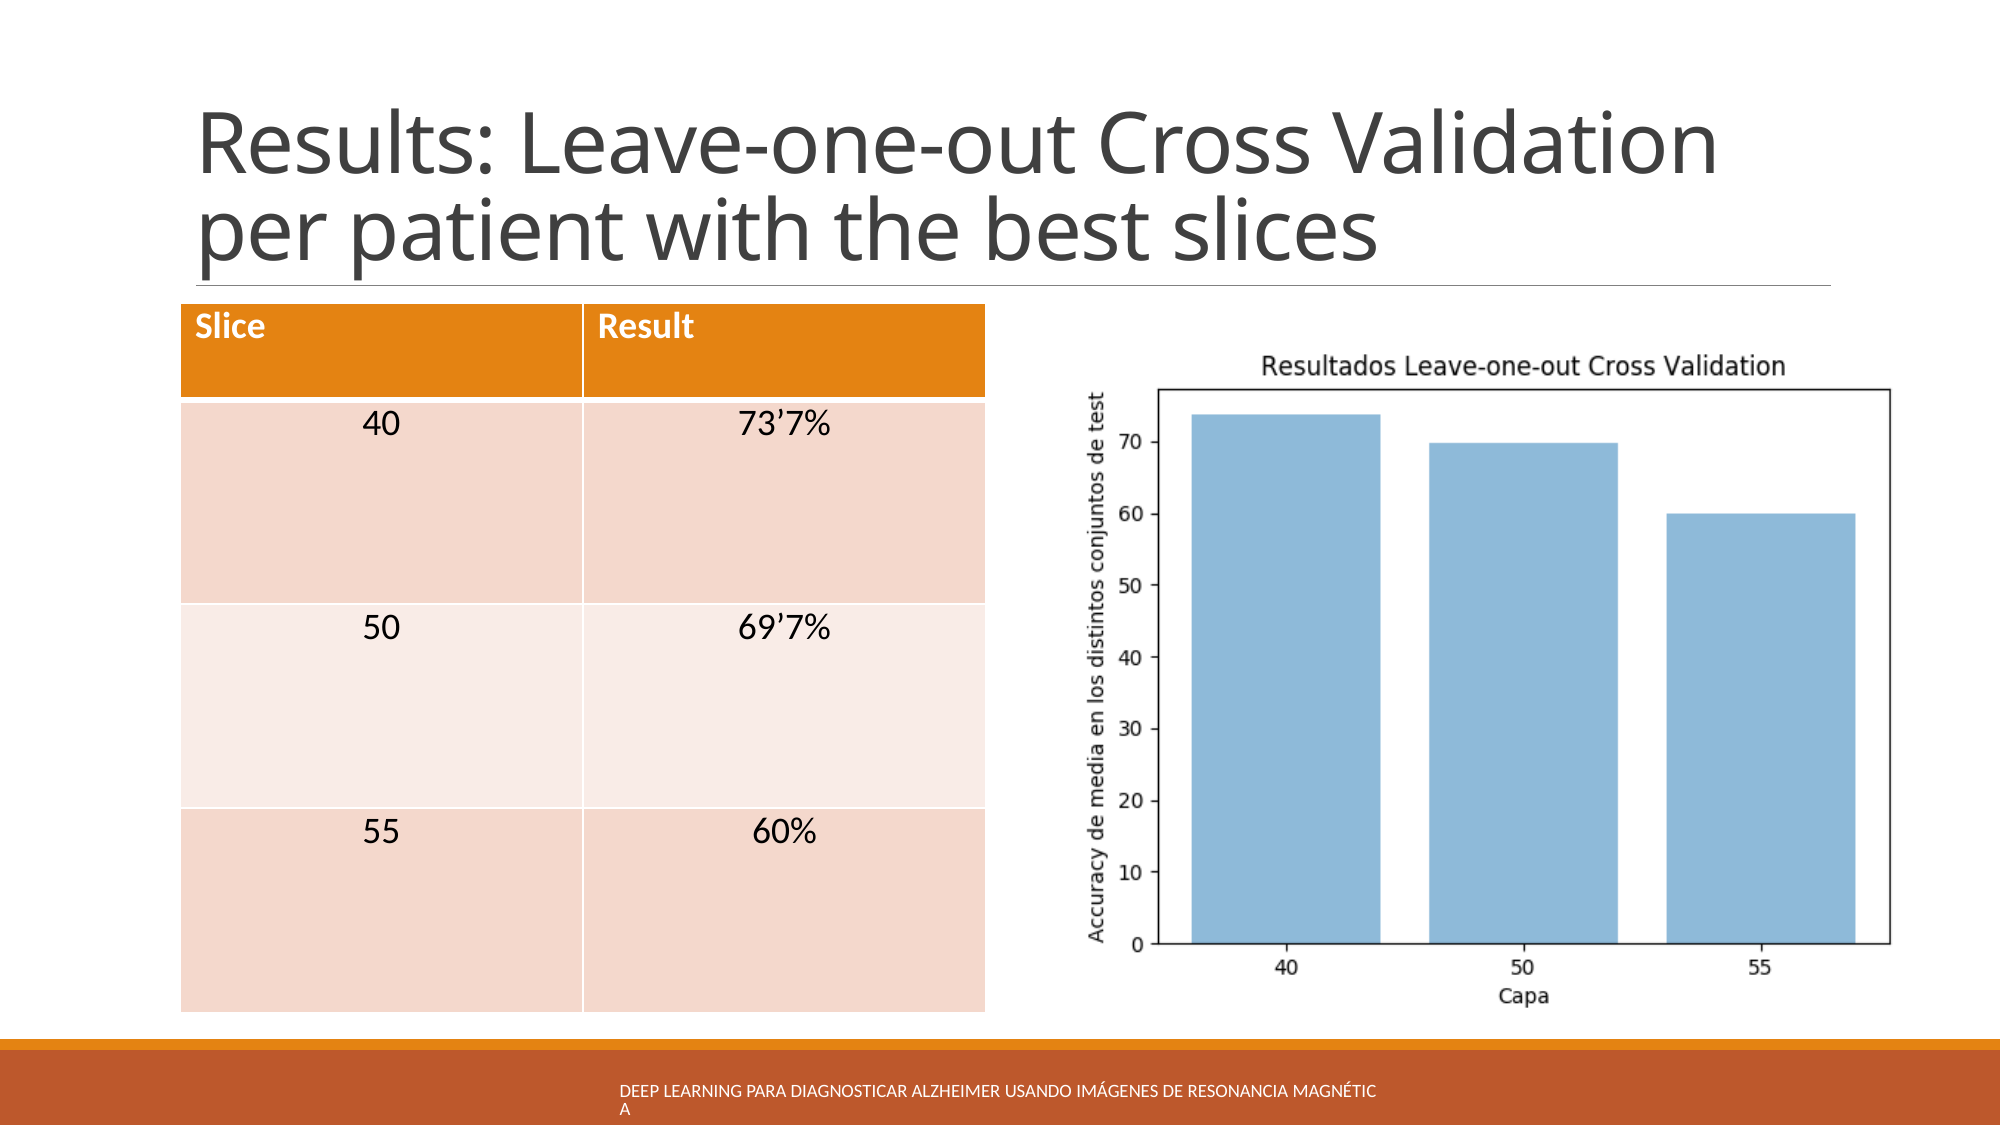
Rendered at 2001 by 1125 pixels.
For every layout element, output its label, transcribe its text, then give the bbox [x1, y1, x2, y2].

table_cell 55 [181, 809, 582, 1012]
picture [1039, 302, 1984, 1024]
table_cell 73’7% [584, 403, 985, 603]
table_cell 50 [181, 605, 582, 807]
table_cell 60% [584, 809, 985, 1012]
table_header Slice [181, 304, 582, 397]
footer Deep Learning para diagnosticar Alzheimer usando imágenes de resonancia magnética [604, 1059, 1396, 1120]
table_cell 40 [181, 403, 582, 603]
title Results: Leave-one-out Cross Validation per patient with the best slices [180, 47, 1830, 285]
table_cell 69’7% [584, 605, 985, 807]
table_header Result [584, 304, 985, 397]
